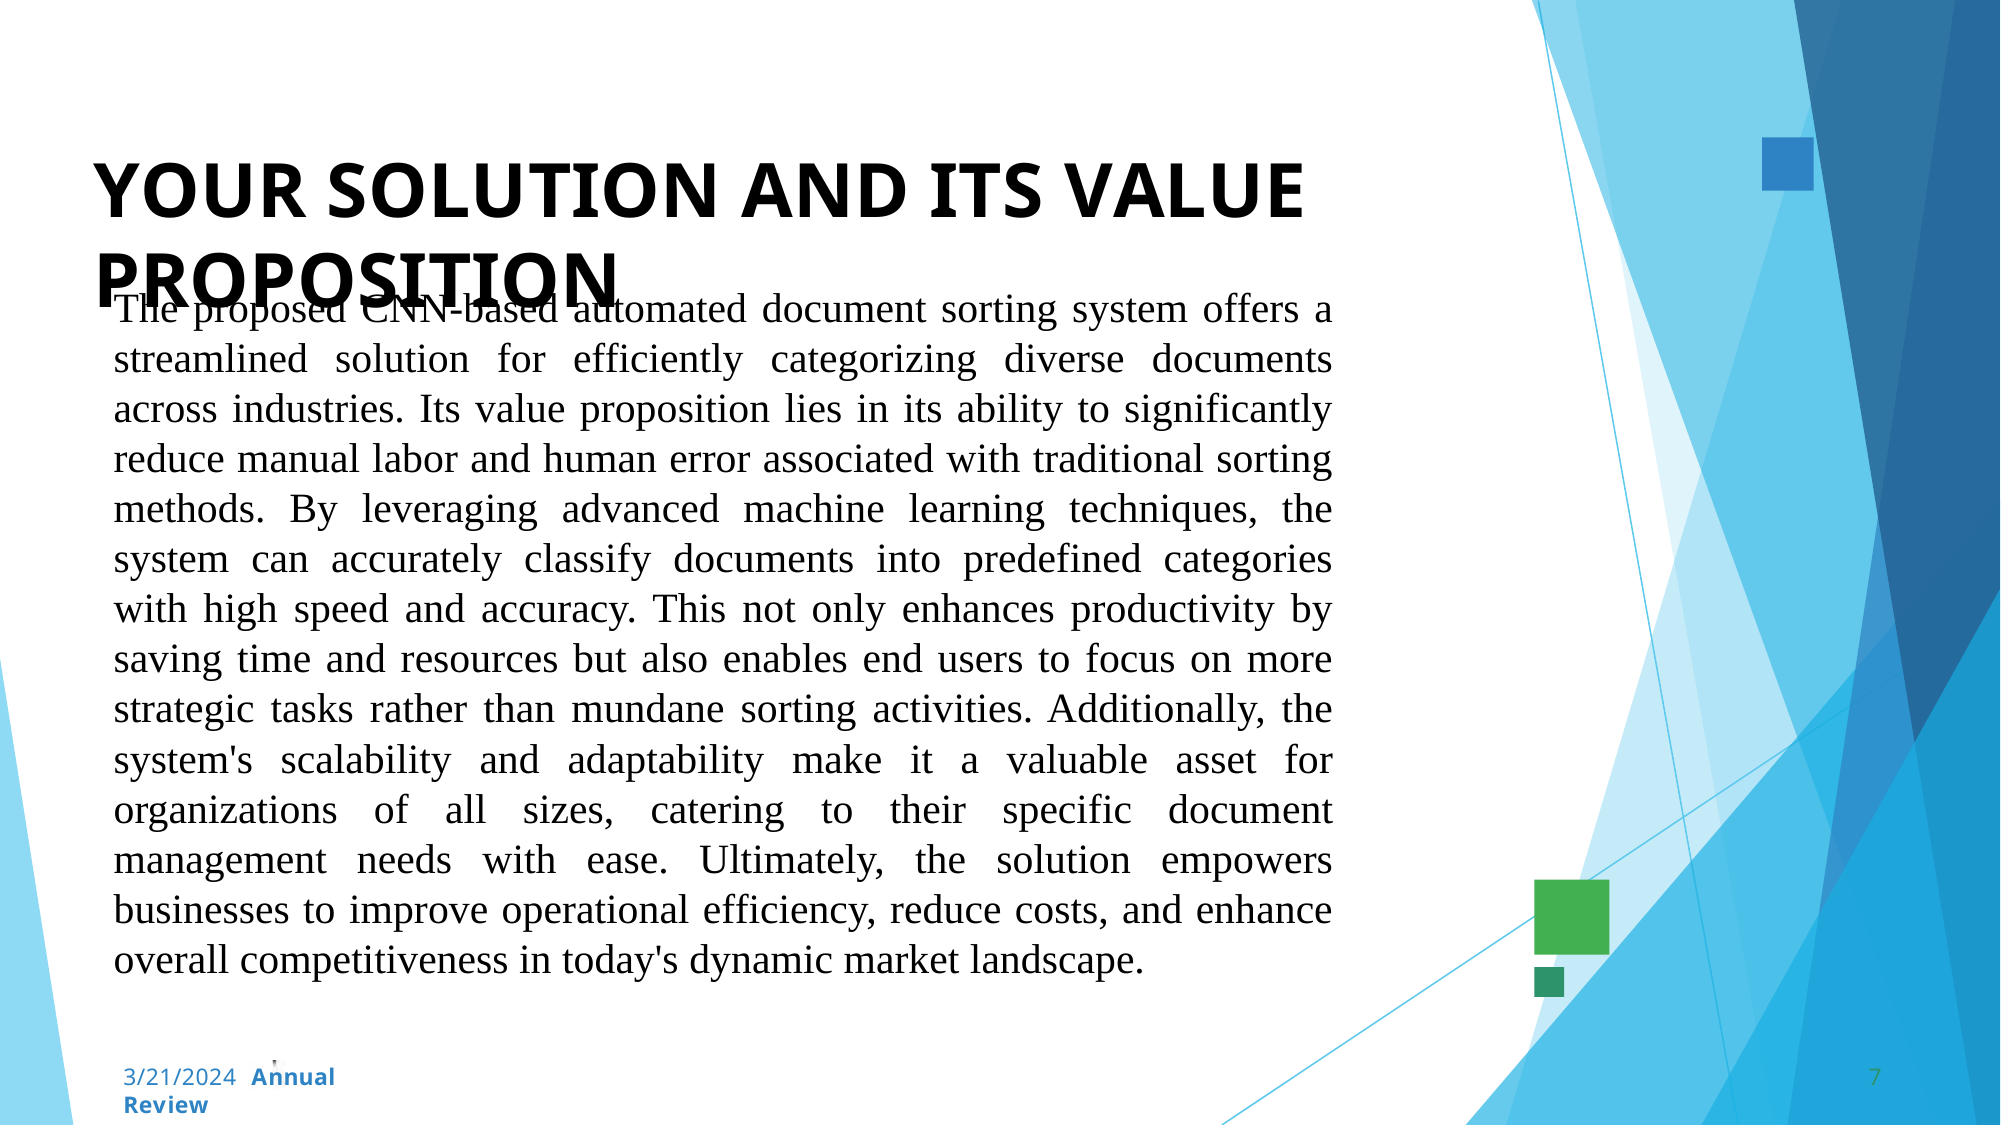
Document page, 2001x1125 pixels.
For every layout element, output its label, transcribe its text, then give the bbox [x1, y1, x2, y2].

slide_number 7 [1862, 1061, 1888, 1125]
text_box [1534, 879, 1610, 955]
text_box 3/21/2024 Annual Review [121, 1103, 417, 1118]
text_box [1762, 137, 1814, 191]
text_box [1534, 967, 1565, 997]
text_box The proposed CNN-based automated document sorting system offers a streamlined solution for efficiently categorizing diverse documents across industries. Its value proposition lies in its ability to significantly reduce manual labor and human error associated with traditional sorting methods. By leveraging advanced machine learning techniques, the system can accurately classify documents into predefined categories with high speed and accuracy. This not only enhances productivity by saving time and resources but also enables end users to focus on more strategic tasks rather than mundane sorting activities. Additionally, the system's scalability and adaptability make it a valuable asset for organizations of all sizes, catering to their specific document management needs with ease. Ultimately, the solution empowers businesses to improve operational efficiency, reduce costs, and enhance overall competitiveness in today's dynamic market landscape. [98, 273, 1349, 989]
title YOUR SOLUTION AND ITS VALUE PROPOSITION [91, 140, 1694, 331]
picture [110, 1060, 463, 1094]
